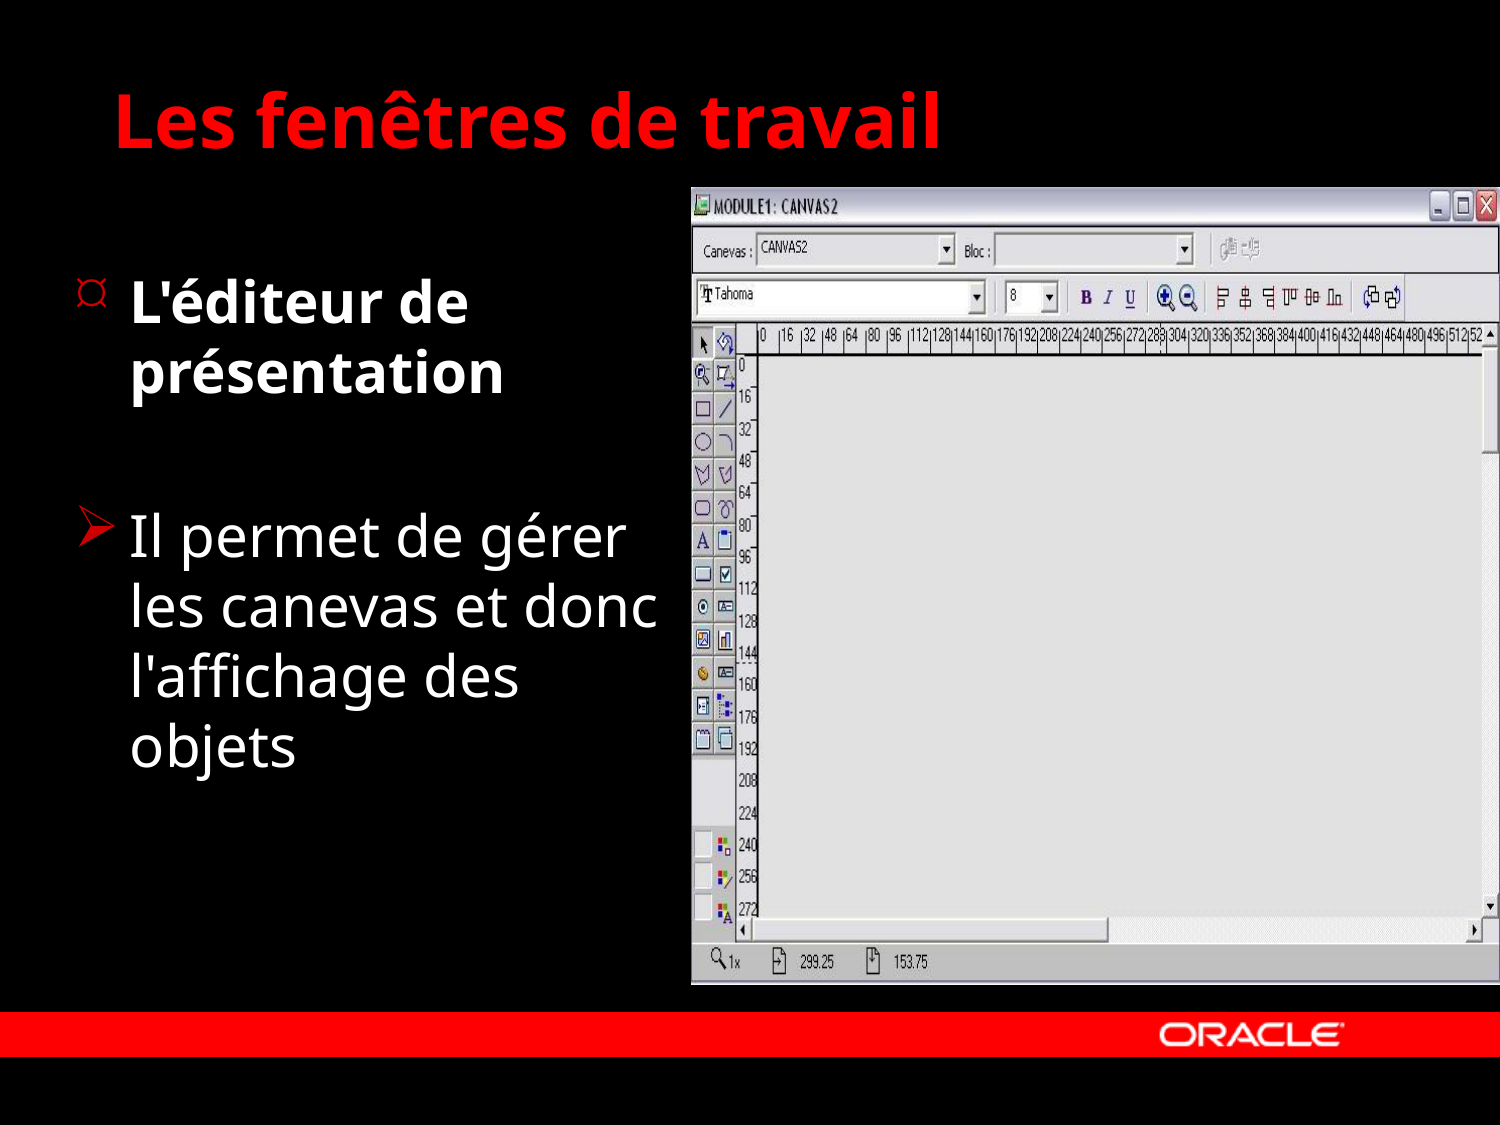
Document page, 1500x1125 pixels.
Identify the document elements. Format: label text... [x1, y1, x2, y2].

text_box L'éditeur de présentation Il permet de gérer les canevas et donc l'affichage des objets [58, 257, 680, 879]
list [691, 187, 1500, 985]
title Les fenêtres de travail [112, 87, 1438, 213]
